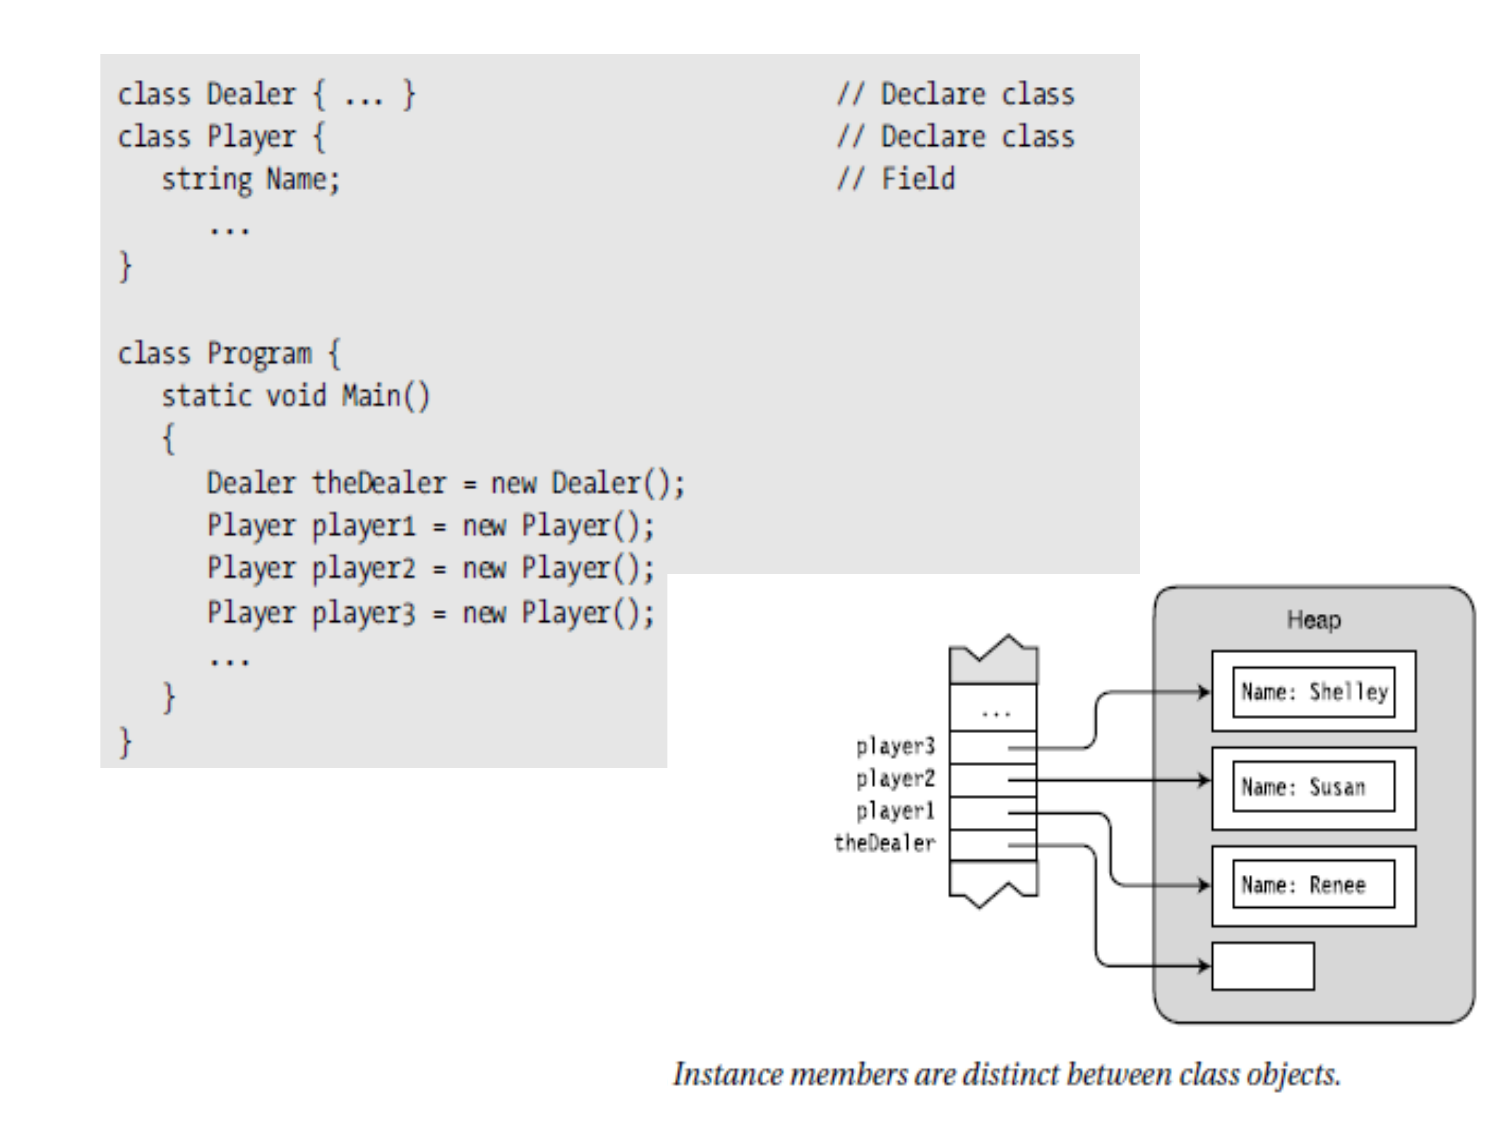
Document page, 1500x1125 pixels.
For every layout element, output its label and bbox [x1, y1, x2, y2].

picture [100, 54, 1500, 1125]
